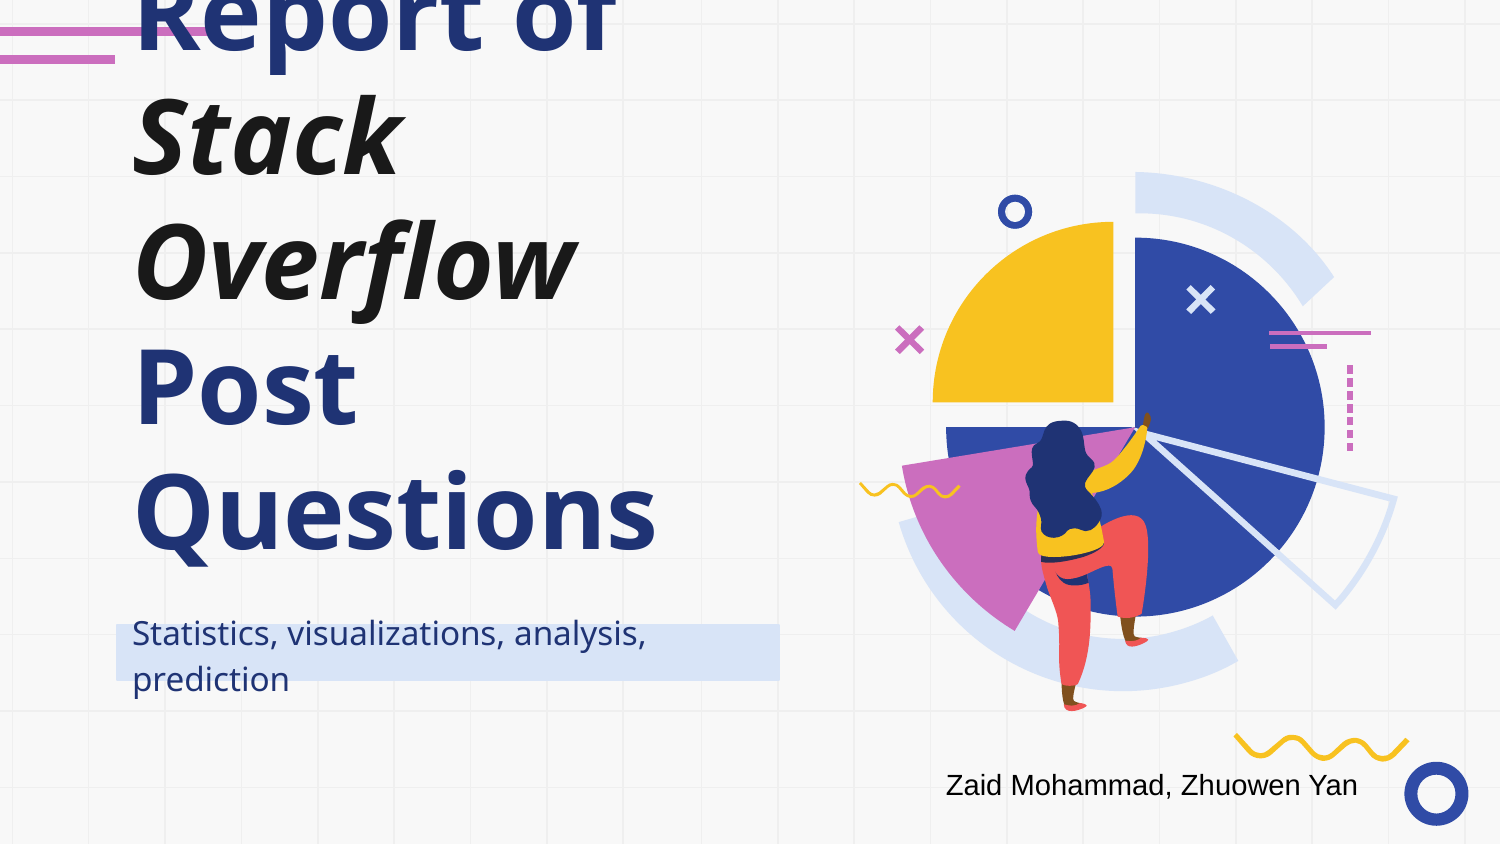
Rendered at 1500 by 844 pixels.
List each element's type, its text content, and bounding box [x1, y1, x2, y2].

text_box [858, 171, 1398, 712]
subtitle Statistics, visualizations, analysis, prediction [116, 624, 780, 681]
title Report of Stack Overflow Post Questions [116, 134, 792, 586]
text_box Zaid Mohammad, Zhuowen Yan [931, 758, 1374, 809]
